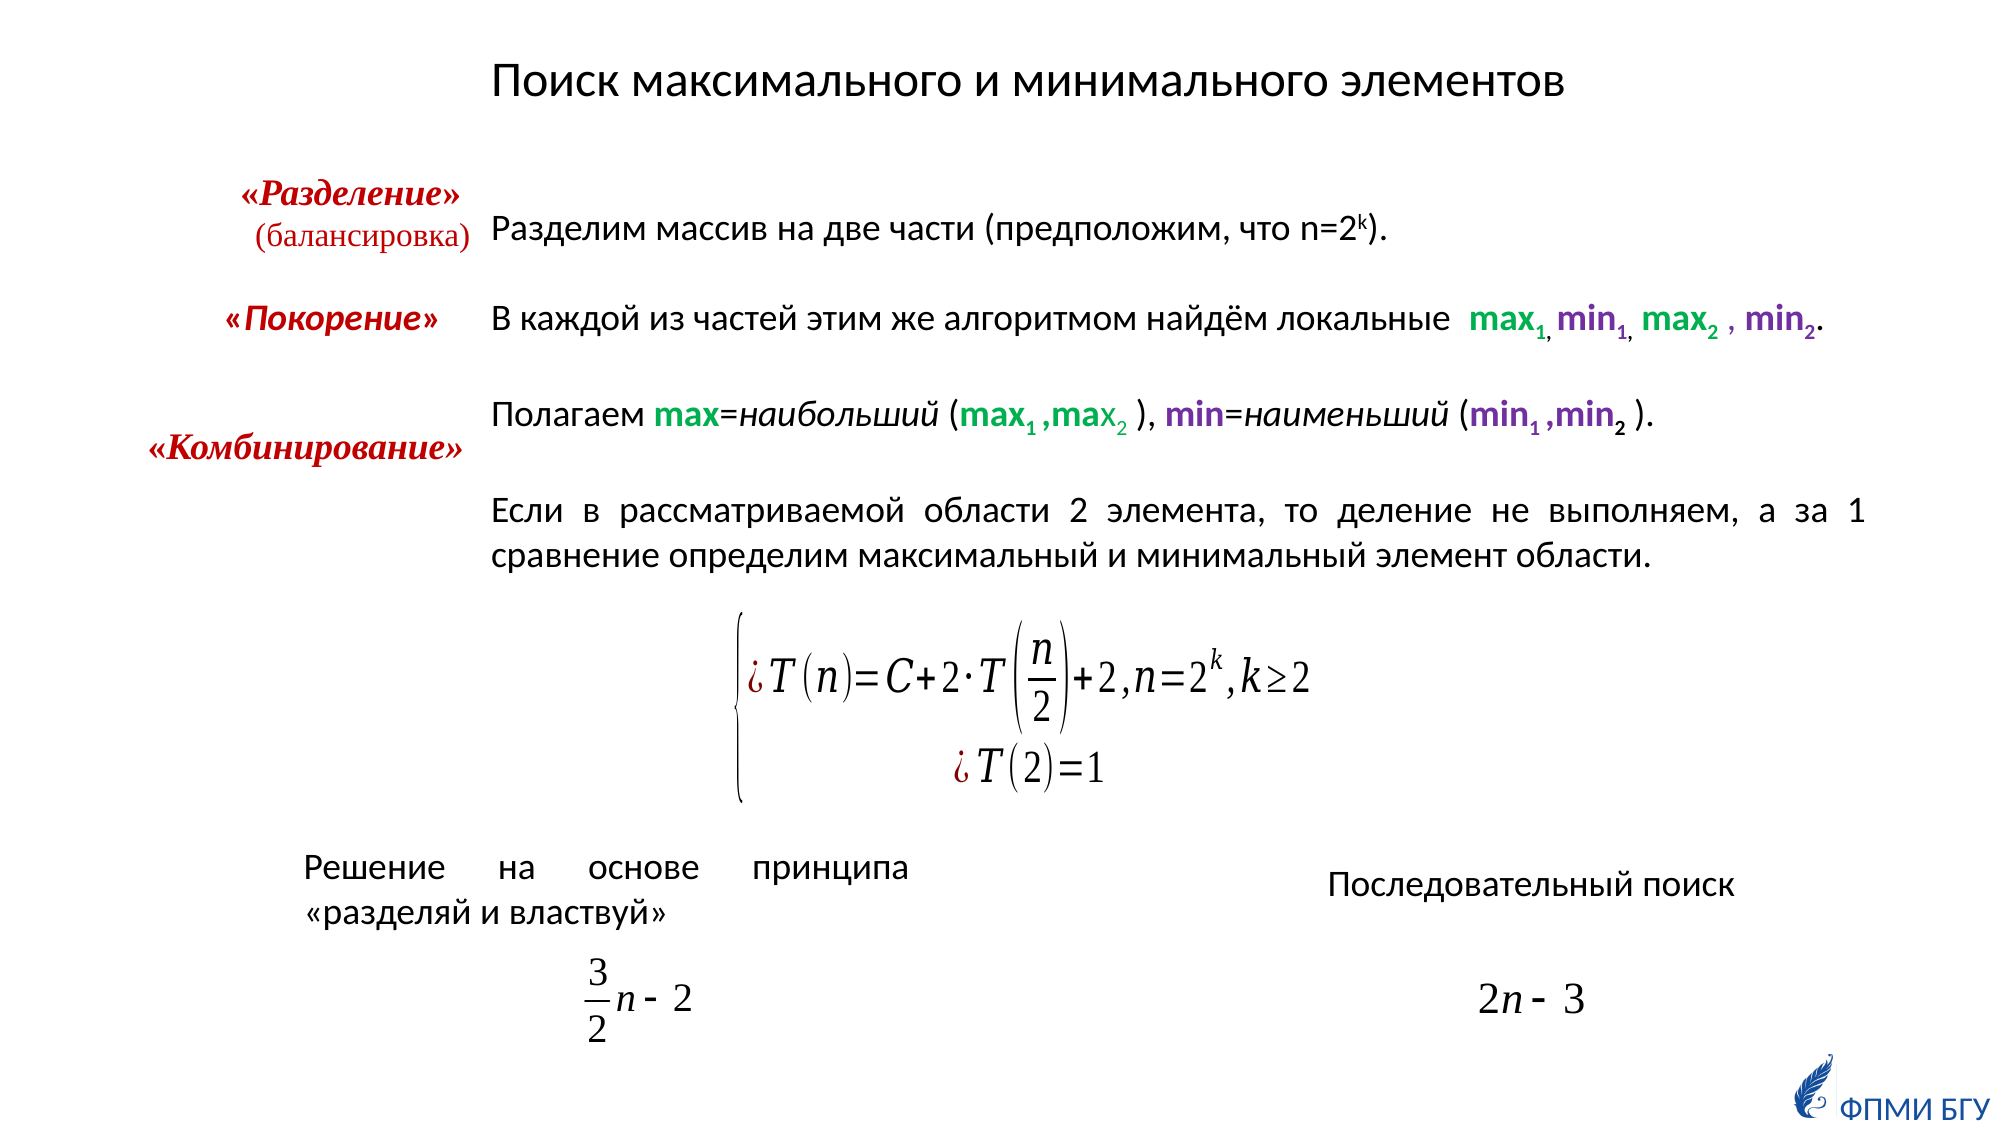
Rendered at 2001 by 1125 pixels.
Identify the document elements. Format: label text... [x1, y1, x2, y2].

text_box «Разделение» (балансировка) [0, 160, 486, 260]
text_box Поиск максимального и минимального элементов [476, 38, 1604, 114]
text_box ФПМИ БГУ [1830, 1087, 2000, 1125]
text_box Разделим массив на две части (предположим, что n=2k). В каждой из частей этим же алгоритмом найдём локальные max1, min1, max2 , min2. Полагаем max=наибольший (max1 ,max2 ), min=наименьший (min1 ,min2 ). Если в рассматриваемой области 2 элемента, то деление не выполняем, а за 1 сравнение определим максимальный и минимальный элемент области. [476, 195, 1883, 583]
text_box Решение на основе принципа «разделяй и властвуй» [288, 834, 925, 940]
text_box «Покорение» [200, 286, 509, 346]
text_box «Комбинирование» [132, 414, 497, 475]
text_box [1474, 977, 1589, 1021]
text_box Последовательный поиск [1213, 851, 1849, 912]
picture [1793, 1053, 1837, 1118]
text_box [581, 950, 697, 1048]
